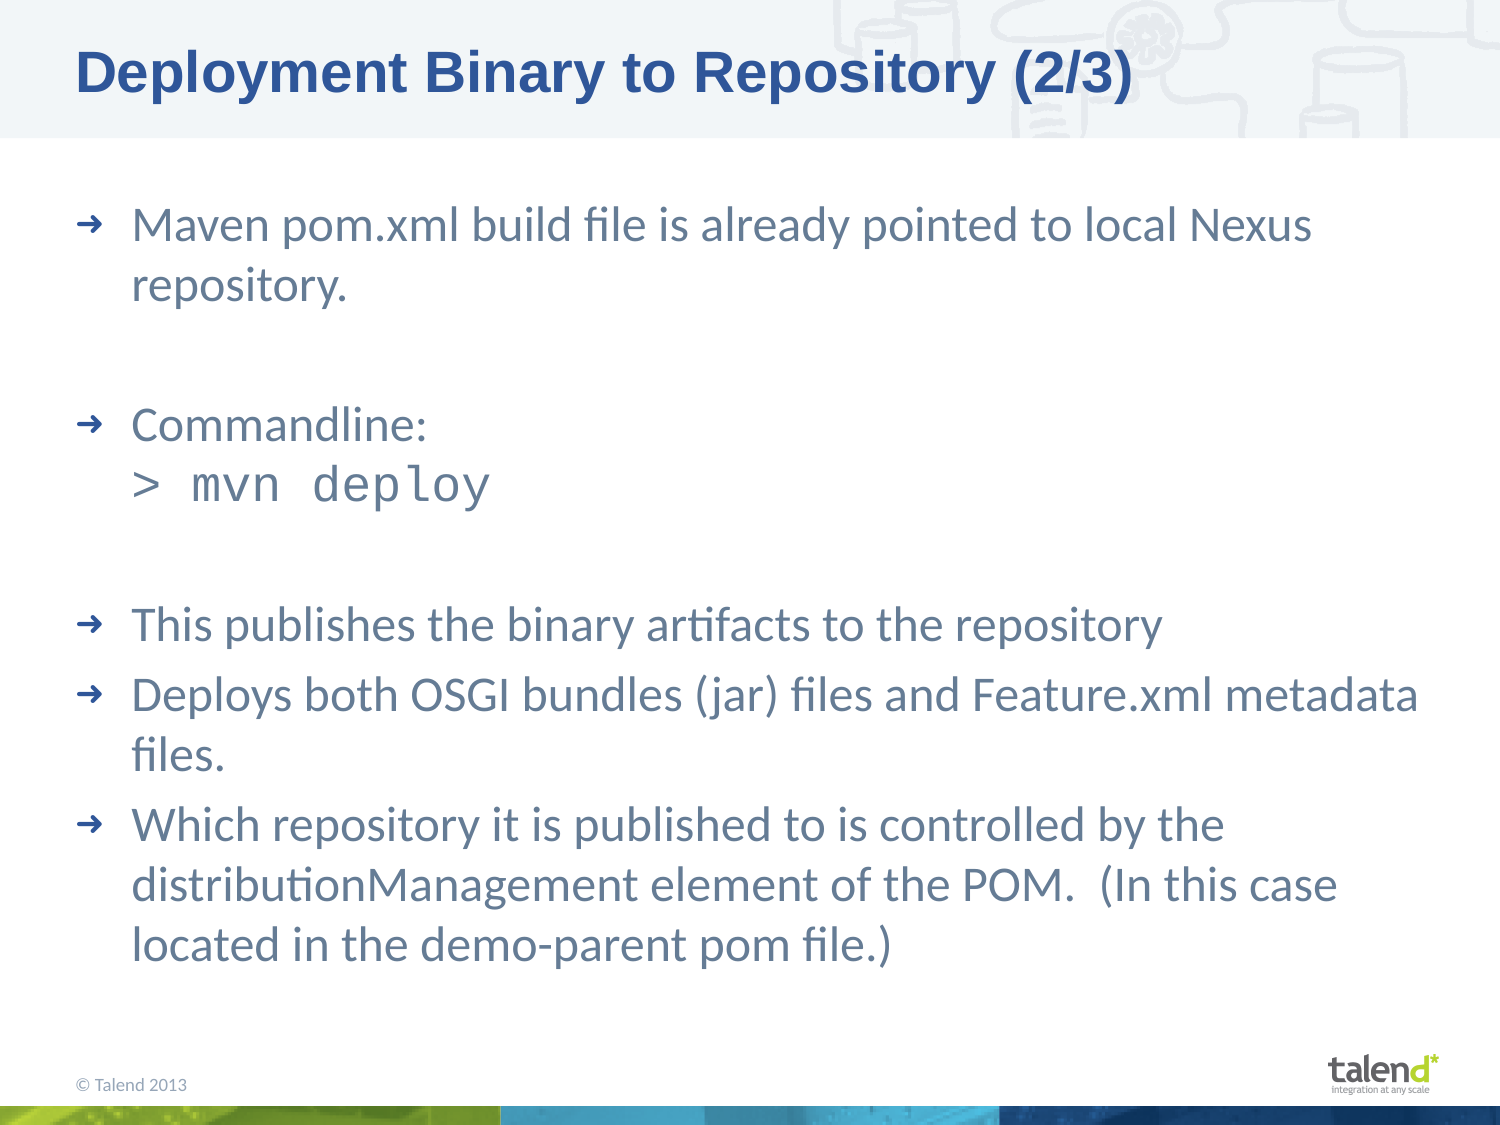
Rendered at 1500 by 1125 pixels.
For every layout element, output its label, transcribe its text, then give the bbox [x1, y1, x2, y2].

footer © Talend 2013 [75, 1034, 264, 1095]
title Deployment Binary to Repository (2/3) [75, 0, 1425, 139]
list Maven pom.xml build file is already pointed to local Nexus repository. Commandline: > mvn deploy This publishes the binary artifacts to the repository Deploys both OSGI bundles (jar) files and Feature.xml metadata files. Which repository it is published to is controlled by the distributionManagement element of the POM. (In this case located in the demo-parent pom file.) [75, 191, 1425, 1005]
picture [0, 0, 1500, 1125]
